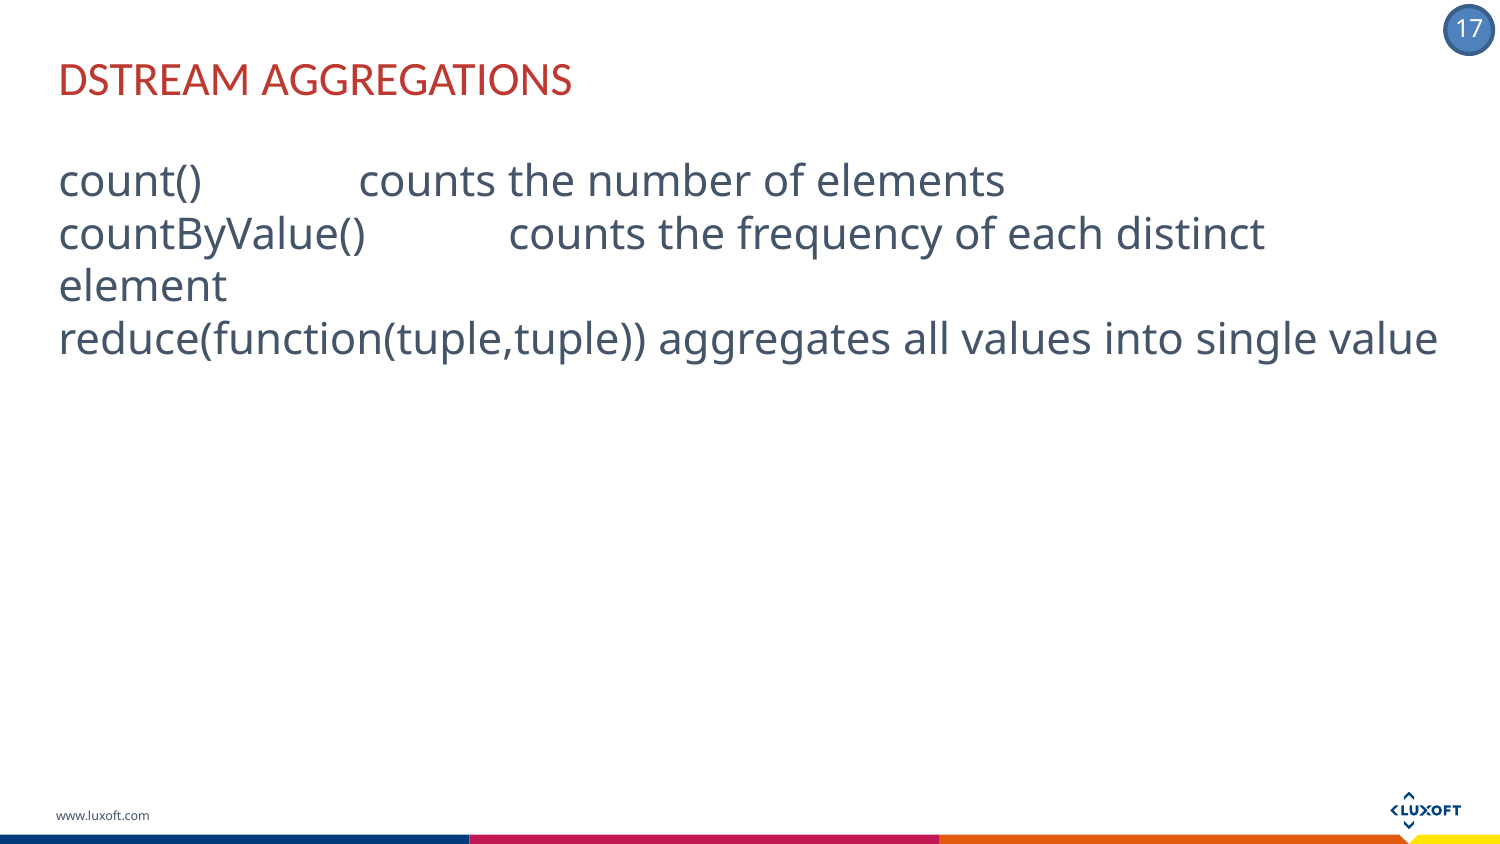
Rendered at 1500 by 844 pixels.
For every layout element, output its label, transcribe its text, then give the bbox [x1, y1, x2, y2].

text_box DSTREAM AGGREGATIONS [47, 44, 1457, 107]
text_box count() counts the number of elements countByValue() counts the frequency of each distinct element reduce(function(tuple,tuple)) aggregates all values into single value [47, 147, 1457, 764]
